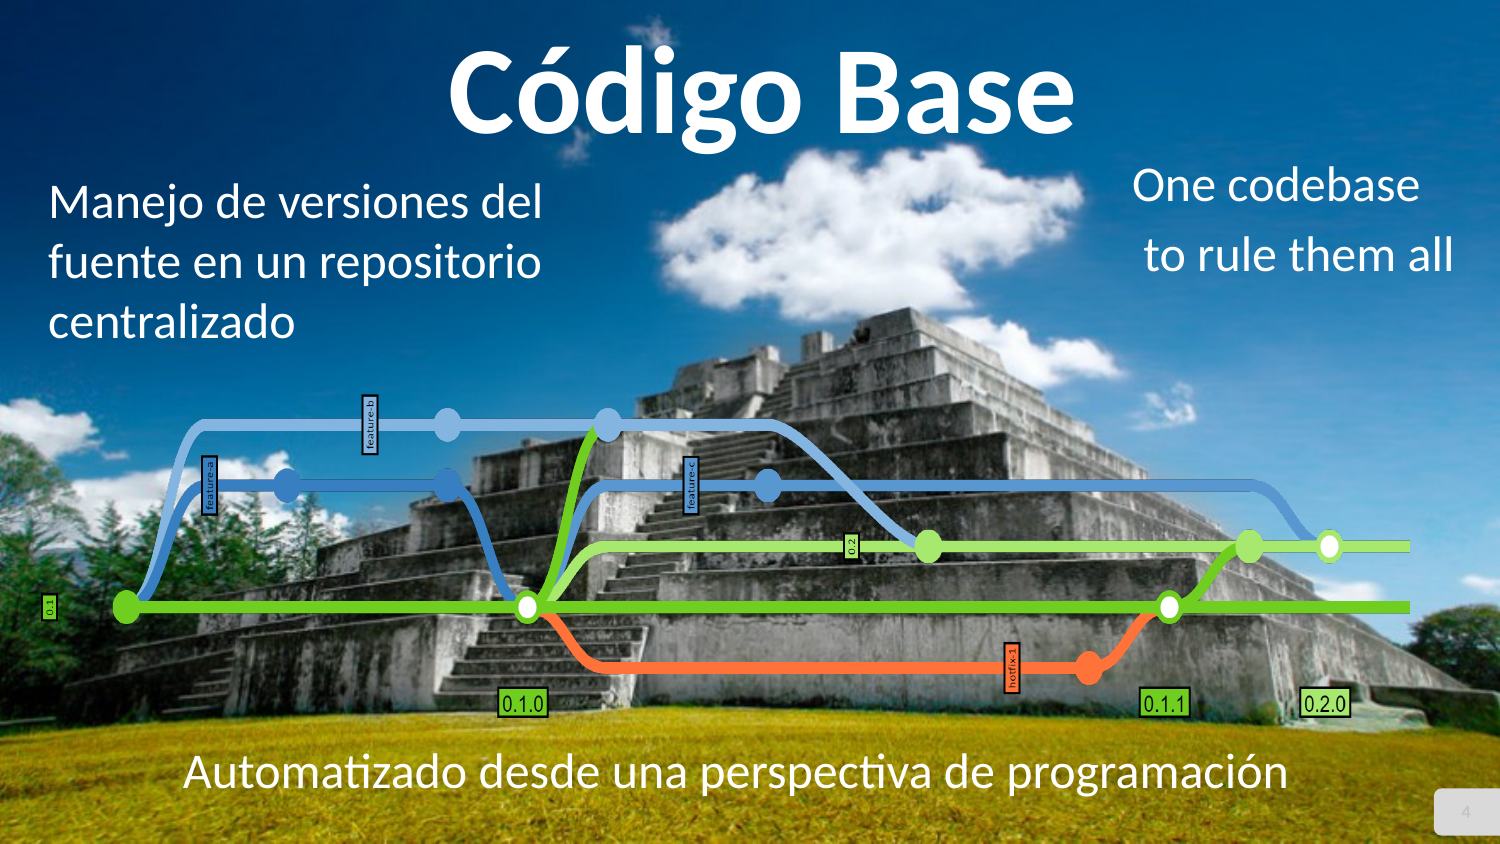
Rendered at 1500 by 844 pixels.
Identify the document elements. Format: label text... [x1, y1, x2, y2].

picture [0, 0, 1500, 844]
text_box One codebase to rule them all [1117, 144, 1496, 289]
text_box Código Base [31, 1, 1495, 217]
text_box Manejo de versiones del fuente en un repositorio centralizado [33, 161, 678, 357]
